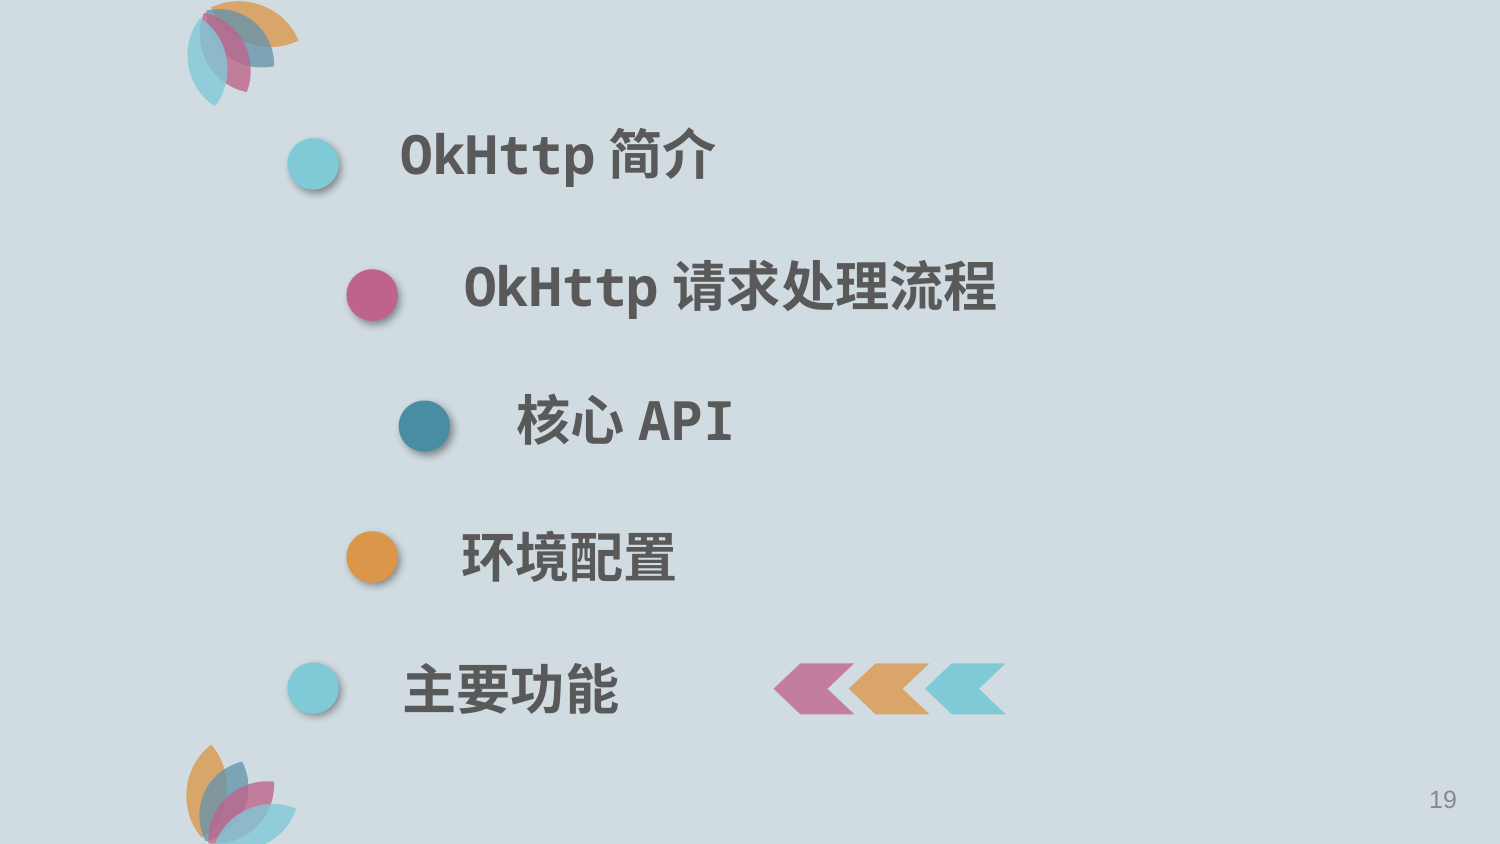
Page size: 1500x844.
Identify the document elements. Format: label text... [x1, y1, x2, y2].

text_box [398, 378, 1093, 460]
slide_number 18 [1364, 776, 1473, 822]
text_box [287, 647, 979, 729]
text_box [773, 663, 1006, 715]
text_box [181, 0, 282, 92]
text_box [346, 244, 1041, 326]
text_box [181, 760, 282, 844]
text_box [346, 516, 1037, 598]
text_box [287, 113, 977, 195]
